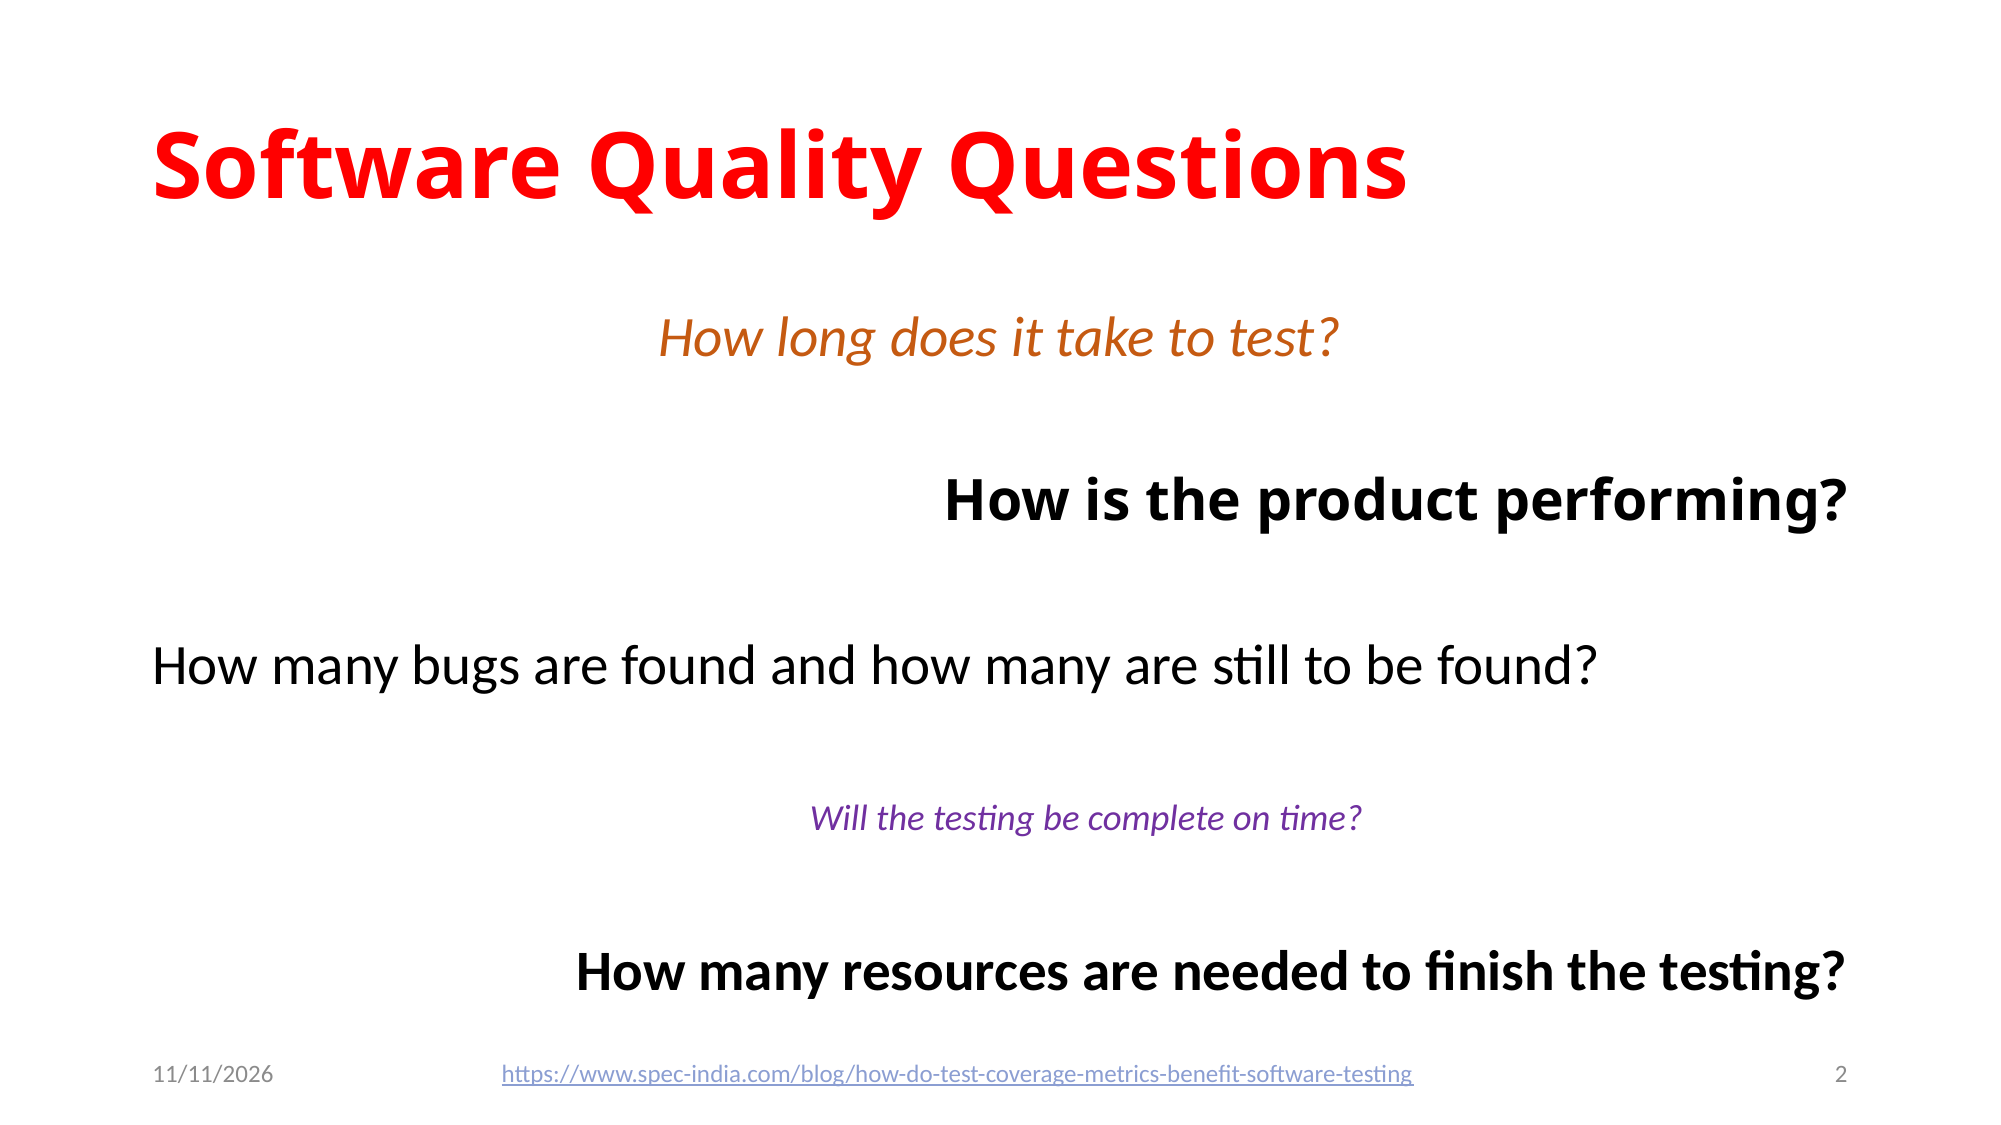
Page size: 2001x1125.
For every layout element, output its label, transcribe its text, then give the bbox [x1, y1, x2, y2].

list How long does it take to test? How is the product performing? How many bugs are found and how many are still to be found? Will the testing be complete on time? How many resources are needed to finish the testing? [137, 299, 1863, 1014]
title Software Quality Questions [137, 59, 1863, 278]
slide_number 2 [1412, 1042, 1863, 1103]
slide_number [137, 1042, 402, 1103]
footer https://www.spec-india.com/blog/how-do-test-coverage-metrics-benefit-software-testing [402, 1042, 1412, 1103]
